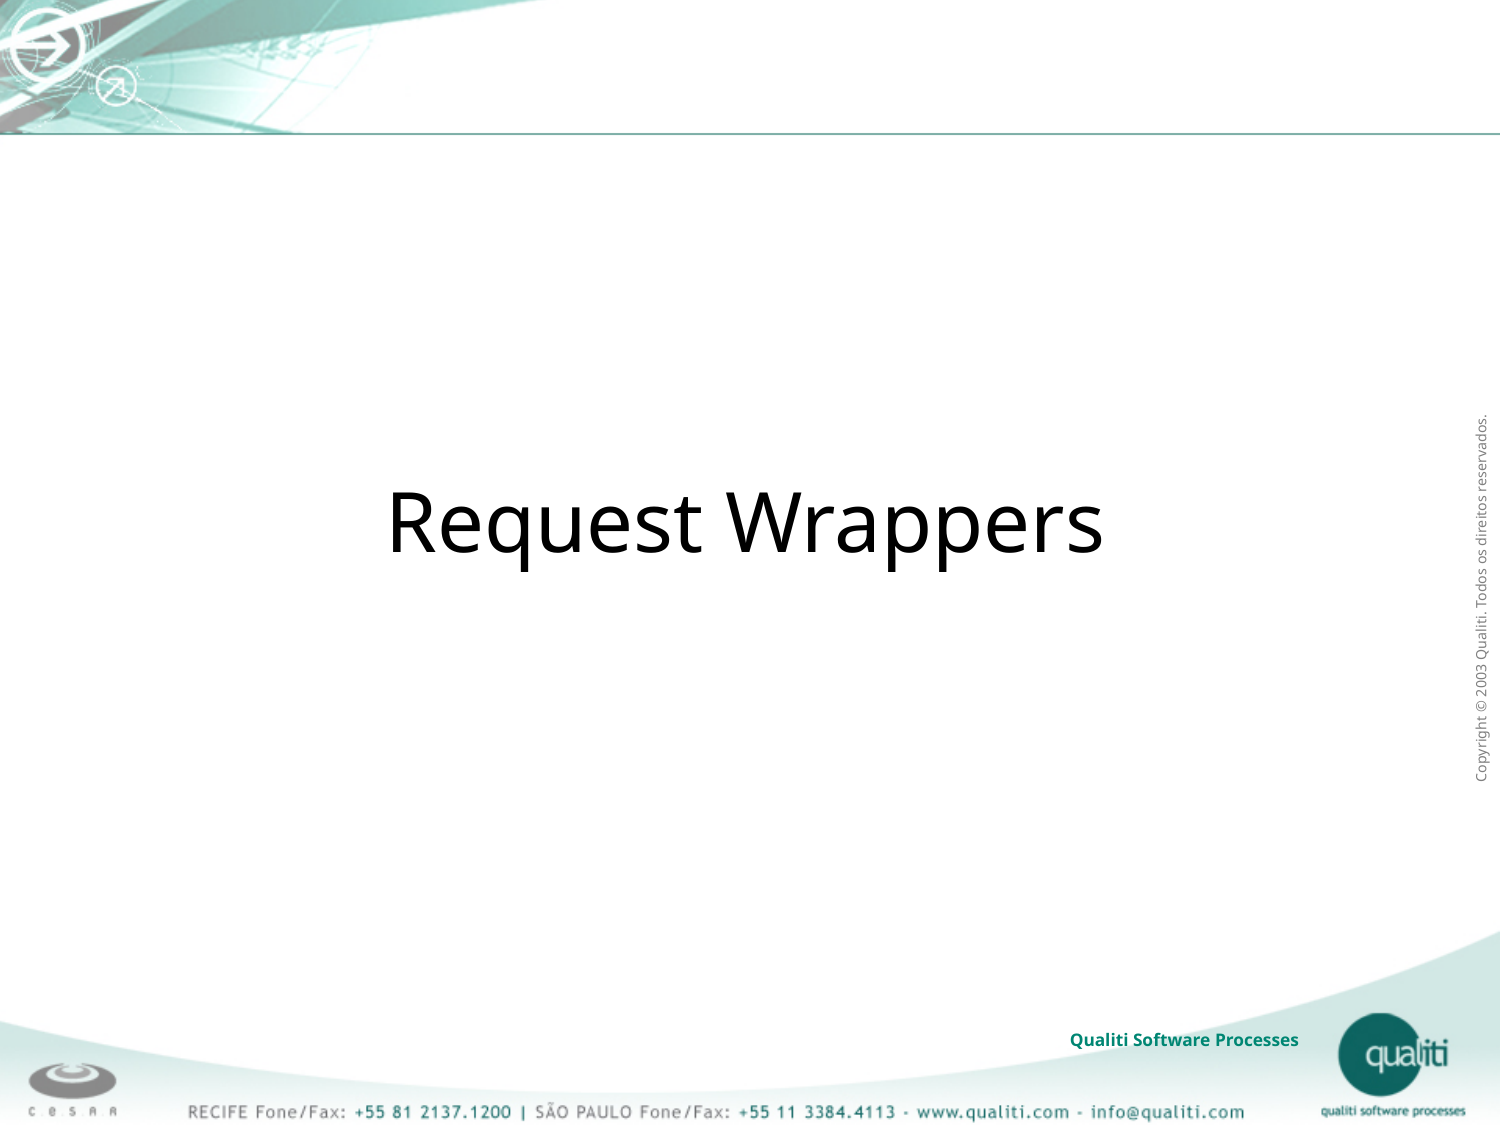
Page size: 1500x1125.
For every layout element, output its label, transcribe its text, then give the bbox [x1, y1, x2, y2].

text_box [212, 0, 1488, 153]
text_box Request Wrappers [108, 461, 1383, 663]
picture [0, 0, 1500, 1125]
